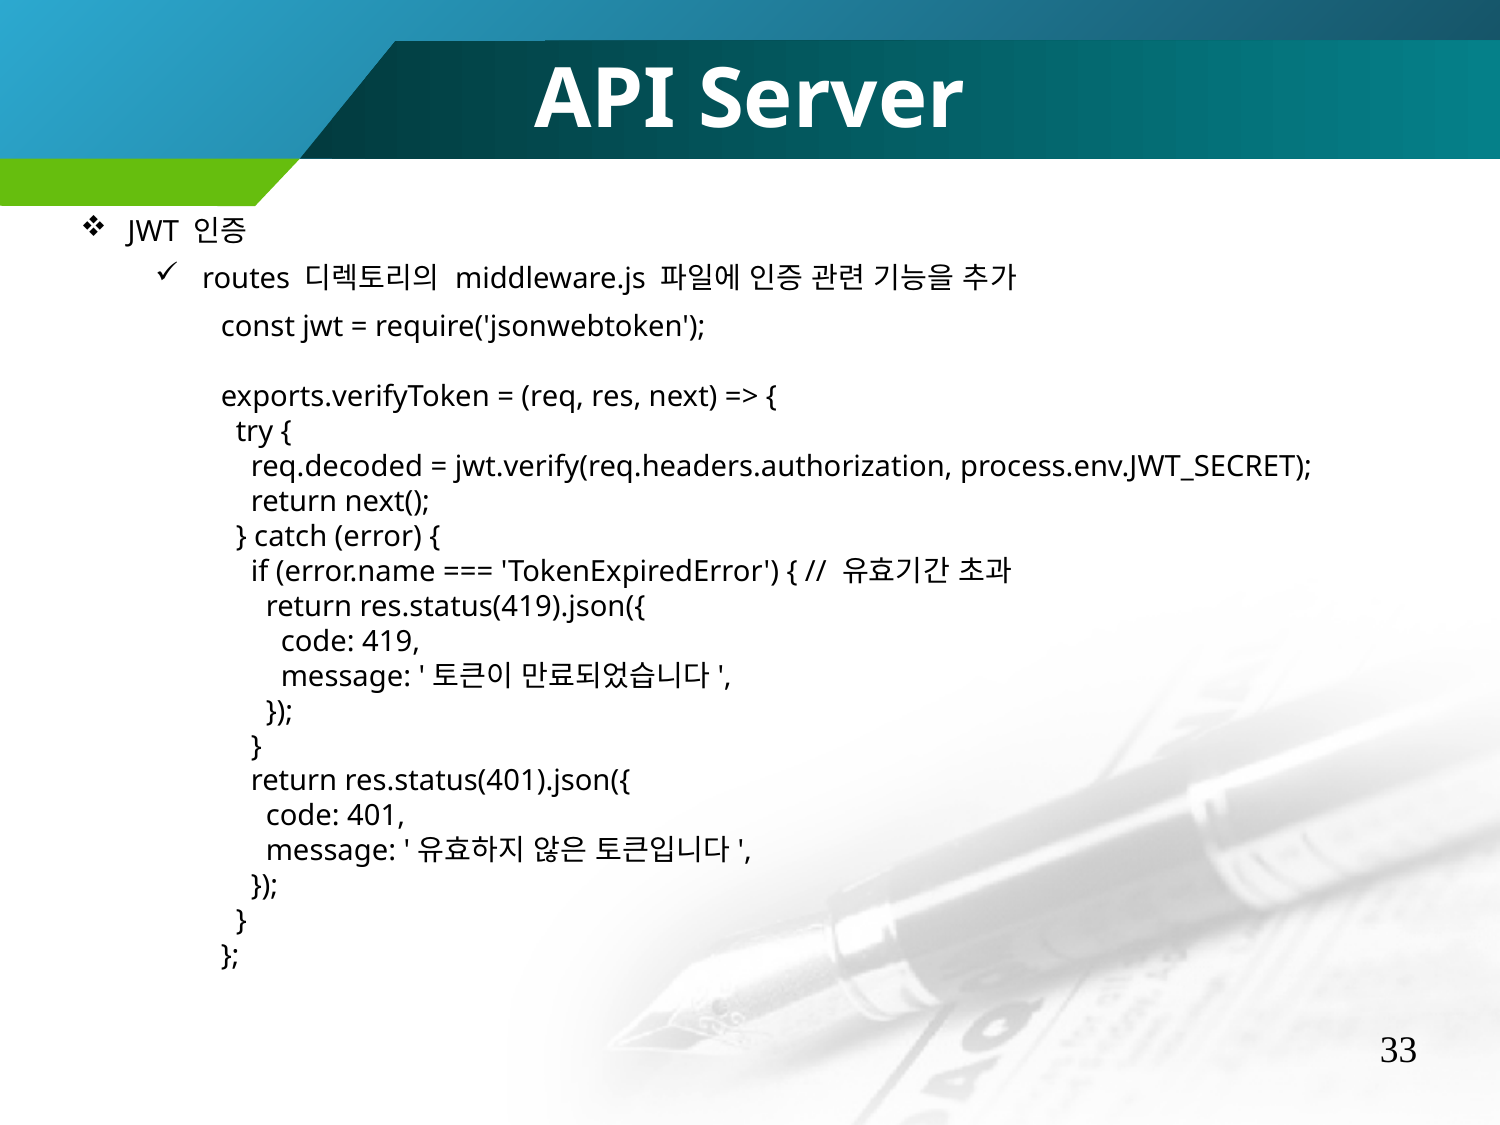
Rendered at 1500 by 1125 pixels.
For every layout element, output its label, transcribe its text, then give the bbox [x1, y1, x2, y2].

text_box 33 [1075, 1024, 1418, 1095]
text_box JWT 인증 routes 디렉토리의 middleware.js 파일에 인증 관련 기능을 추가 const jwt = require('jsonwebtoken'); exports.verifyToken = (req, res, next) => { try { req.decoded = jwt.verify(req.headers.authorization, process.env.JWT_SECRET); return next(); } catch (error) { if (error.name === 'TokenExpiredError') { // 유효기간 초과 return res.status(419).json({ code: 419, message: '토큰이 만료되었습니다', }); } return res.status(401).json({ code: 401, message: '유효하지 않은 토큰입니다', }); } }; [75, 208, 1421, 983]
text_box API Server [0, 37, 1500, 163]
picture [490, 448, 1500, 1125]
